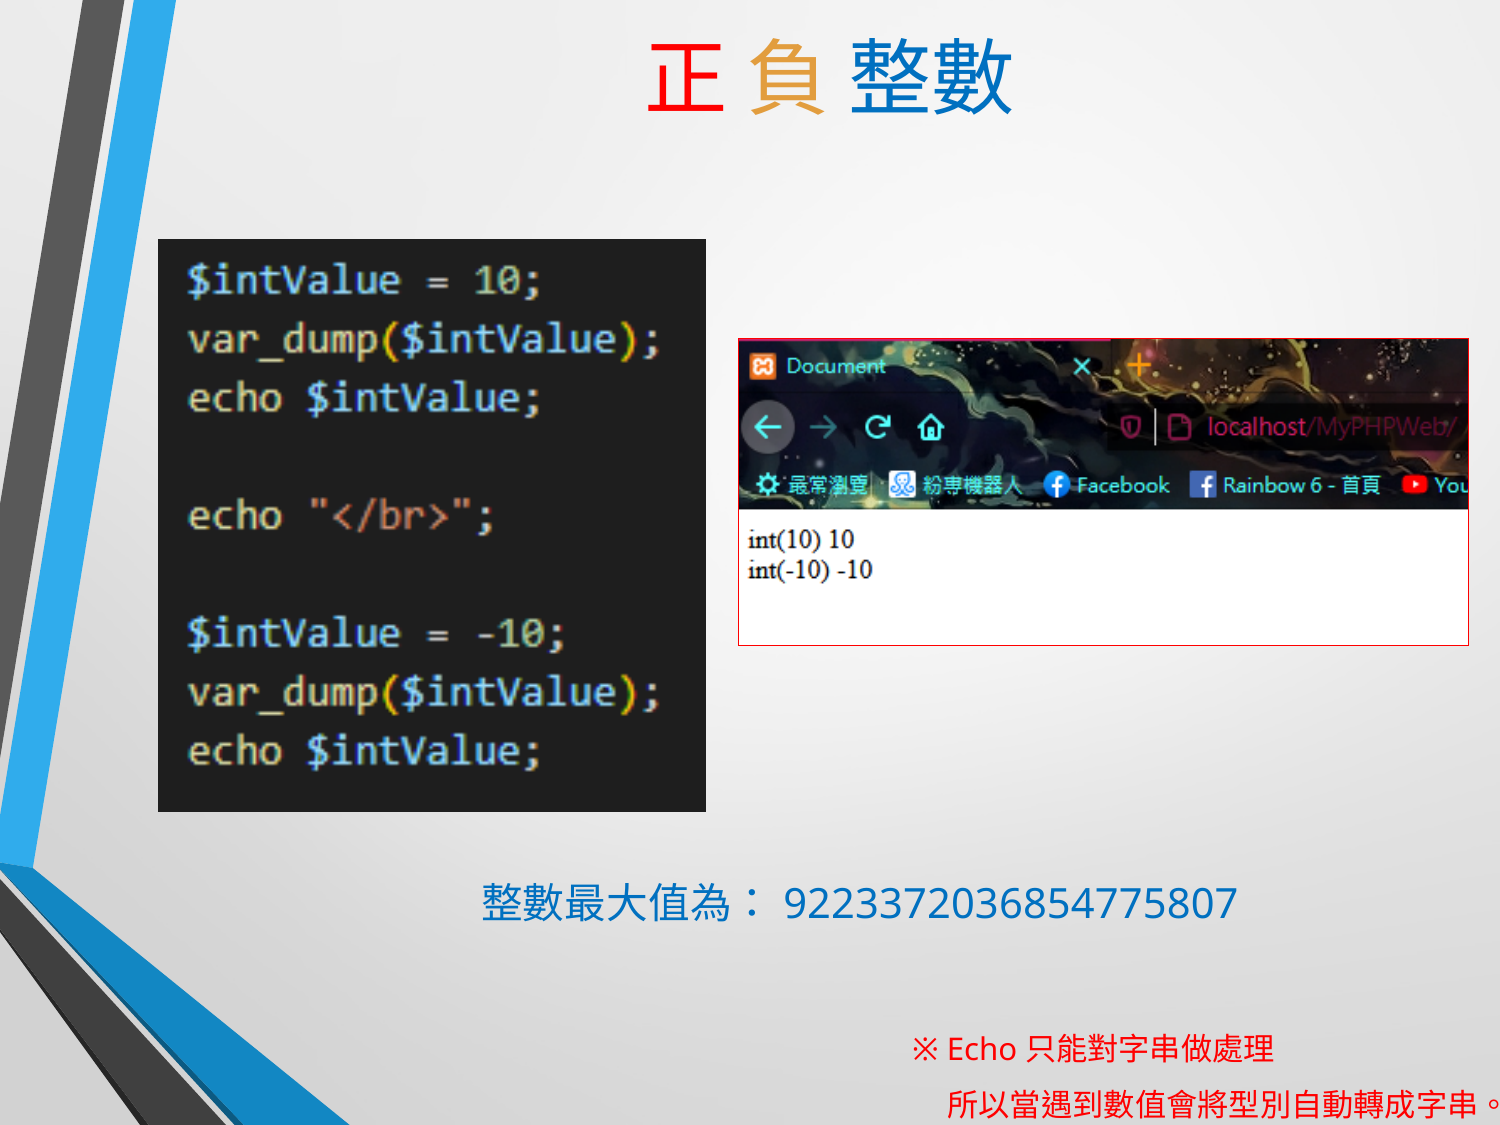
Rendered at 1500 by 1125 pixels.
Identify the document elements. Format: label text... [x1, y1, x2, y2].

text_box ※ Echo只能對字串做處理 所以當遇到數值會將型別自動轉成字串。 [897, 1003, 1500, 1125]
picture [157, 239, 706, 812]
text_box 整數最大值為：9223372036854775807 [466, 869, 1262, 935]
title 正 負 整數 [159, 0, 1500, 134]
picture [737, 337, 1469, 646]
